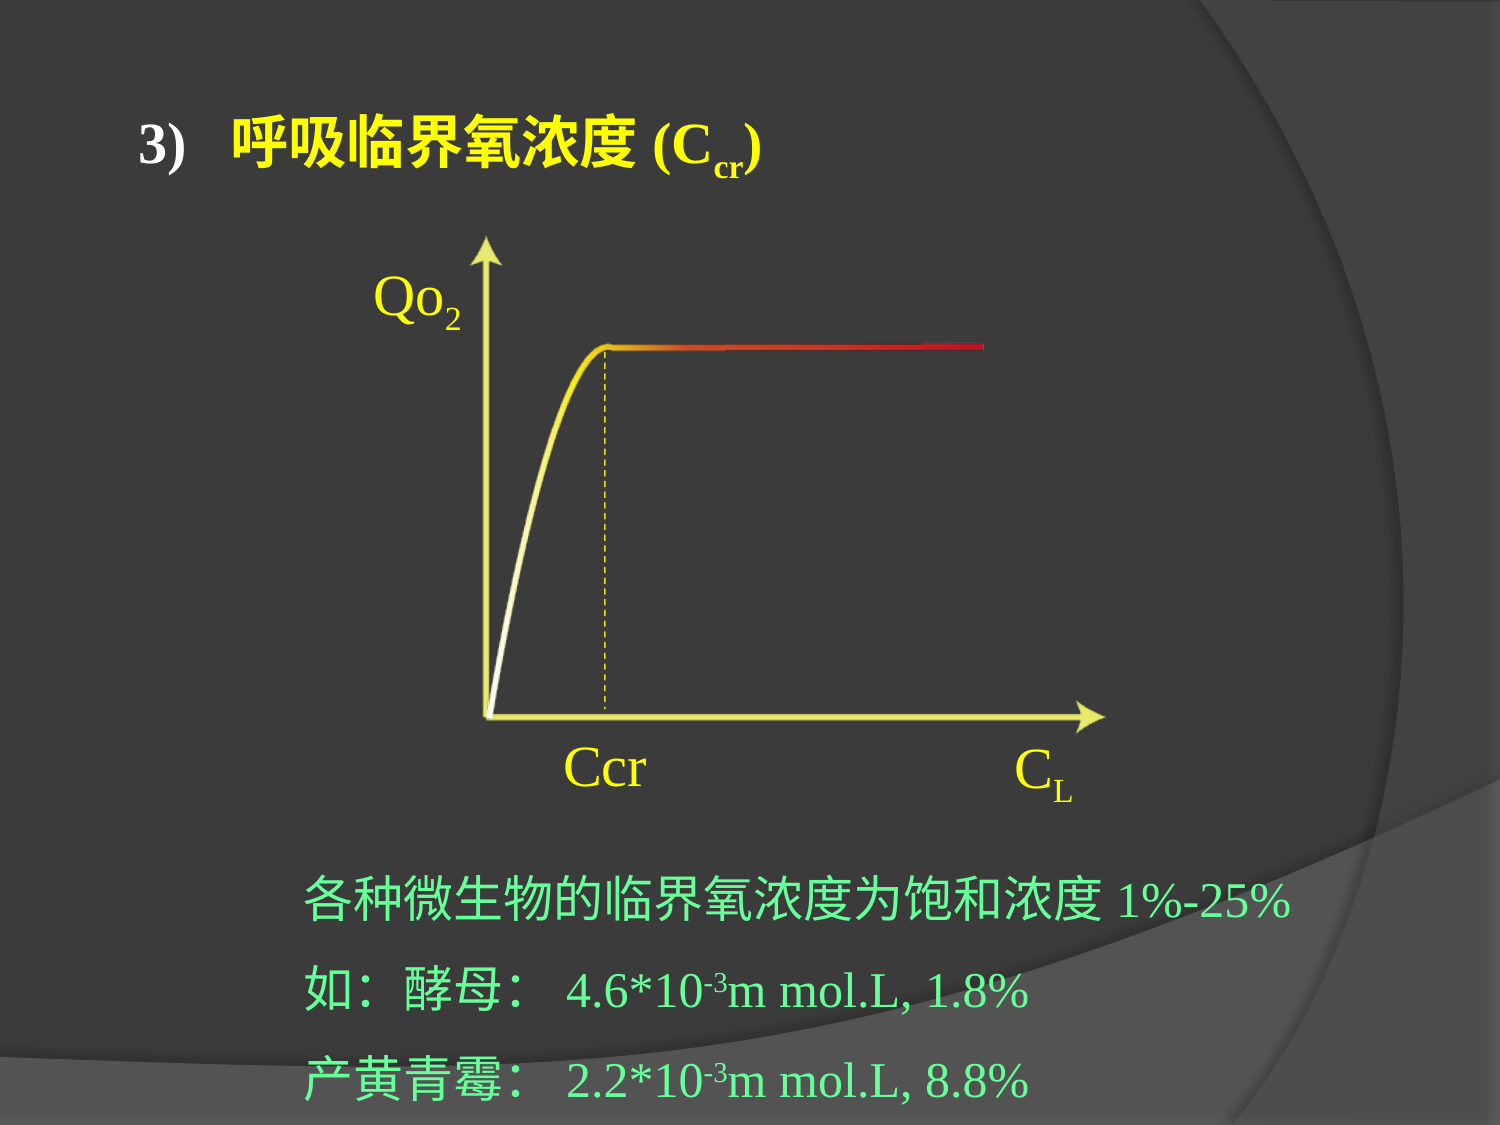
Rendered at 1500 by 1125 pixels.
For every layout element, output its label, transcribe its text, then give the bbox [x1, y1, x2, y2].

picture [440, 310, 998, 819]
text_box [356, 205, 1138, 809]
text_box 3) 呼吸临界氧浓度(Ccr) [123, 66, 1138, 193]
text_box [547, 351, 664, 807]
text_box 各种微生物的临界氧浓度为饱和浓度1%-25% 如：酵母：4.6*10-3m mol.L, 1.8% 产黄青霉：2.2*10-3m mol.L, 8.8% [289, 830, 1317, 1115]
